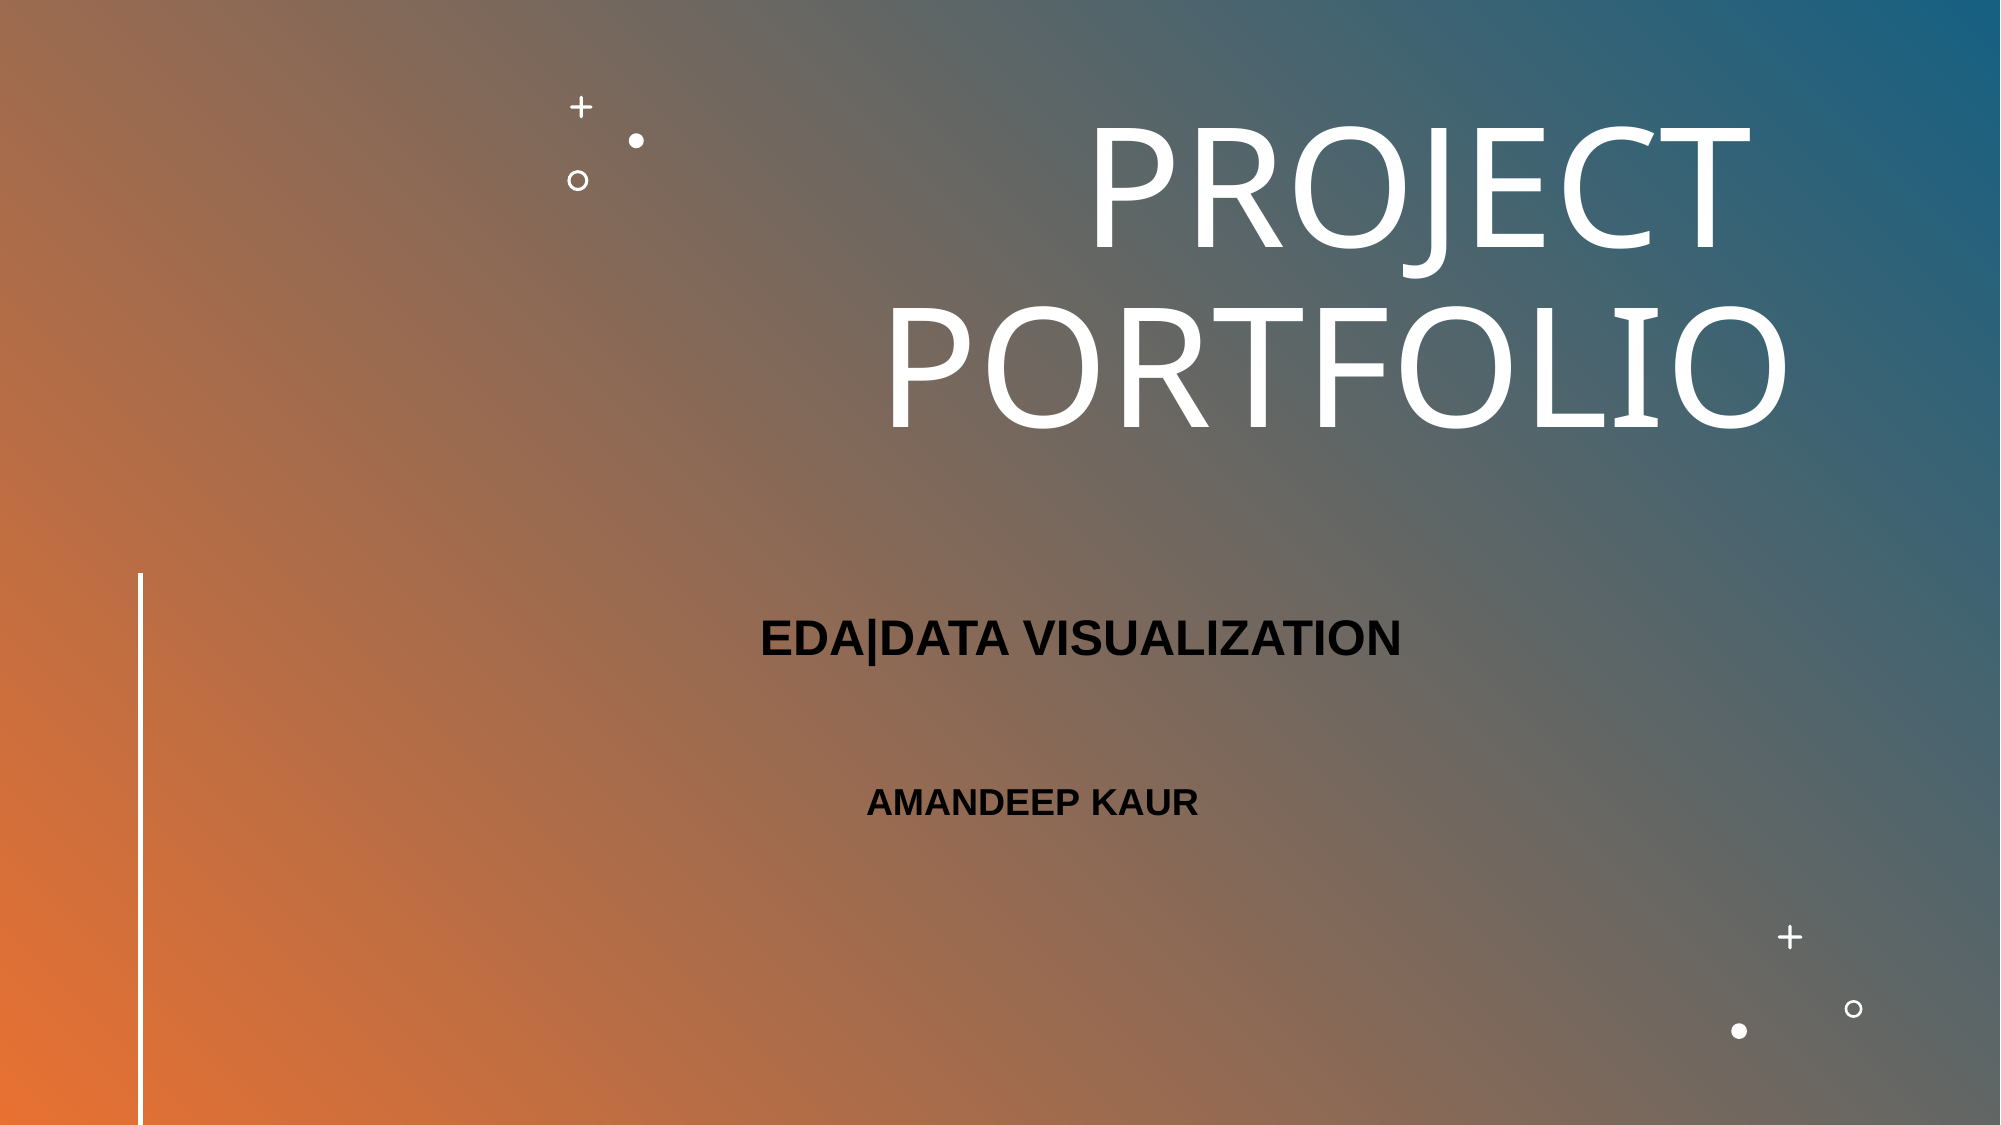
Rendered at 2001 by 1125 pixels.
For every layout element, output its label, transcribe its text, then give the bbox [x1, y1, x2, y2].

text_box [1777, 924, 1803, 950]
text_box [0, 0, 2000, 1125]
text_box EDA|DATA VISUALIZATION [705, 598, 1458, 673]
text_box [569, 95, 593, 119]
text_box [1731, 1023, 1747, 1039]
text_box PROJECT PORTFOLIO [636, 95, 1812, 779]
text_box [567, 170, 589, 192]
text_box [628, 133, 644, 149]
text_box [1844, 1000, 1863, 1018]
text_box AMANDEEP KAUR [841, 770, 1224, 831]
